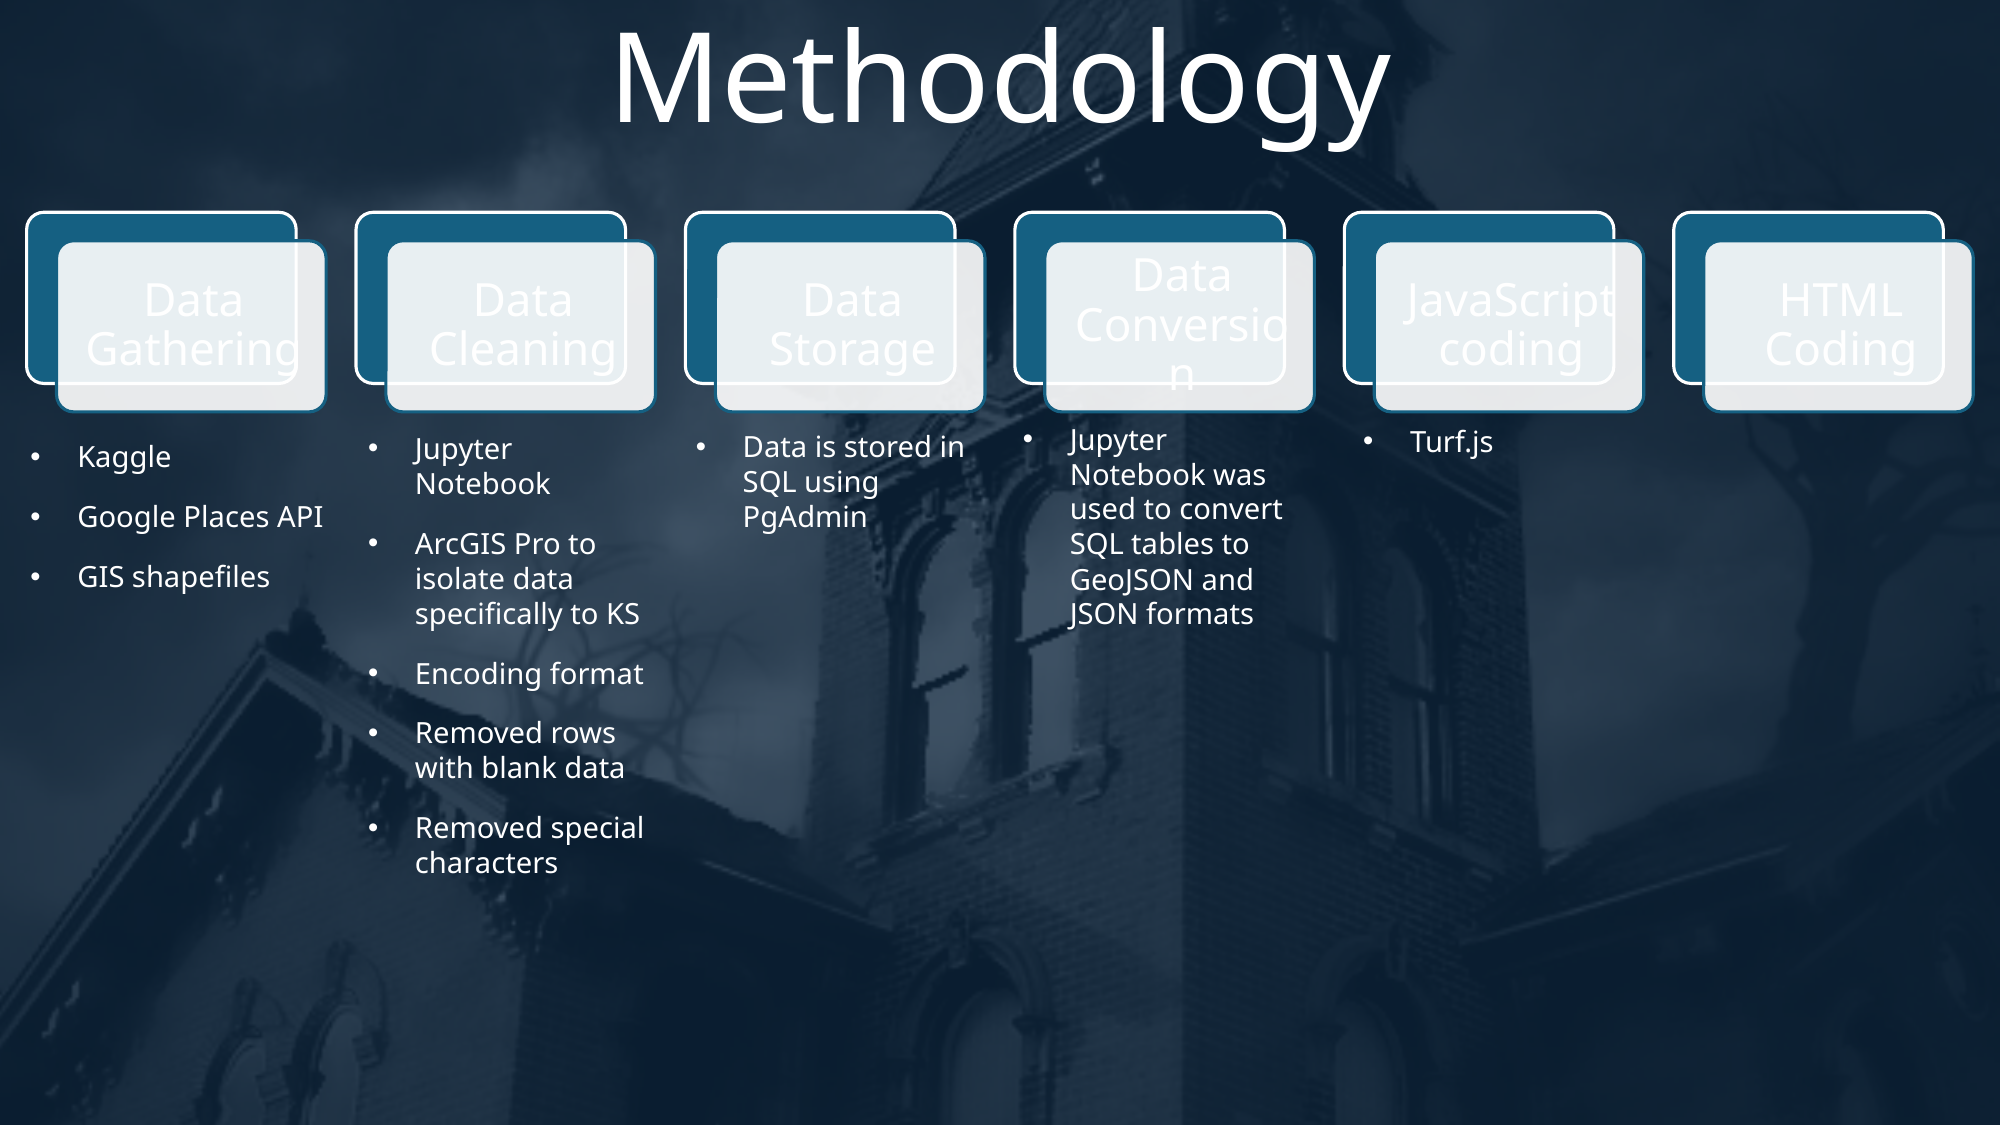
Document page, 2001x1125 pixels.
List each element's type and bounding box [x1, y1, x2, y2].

text_box [25, 0, 1975, 758]
picture [0, 0, 2000, 1125]
